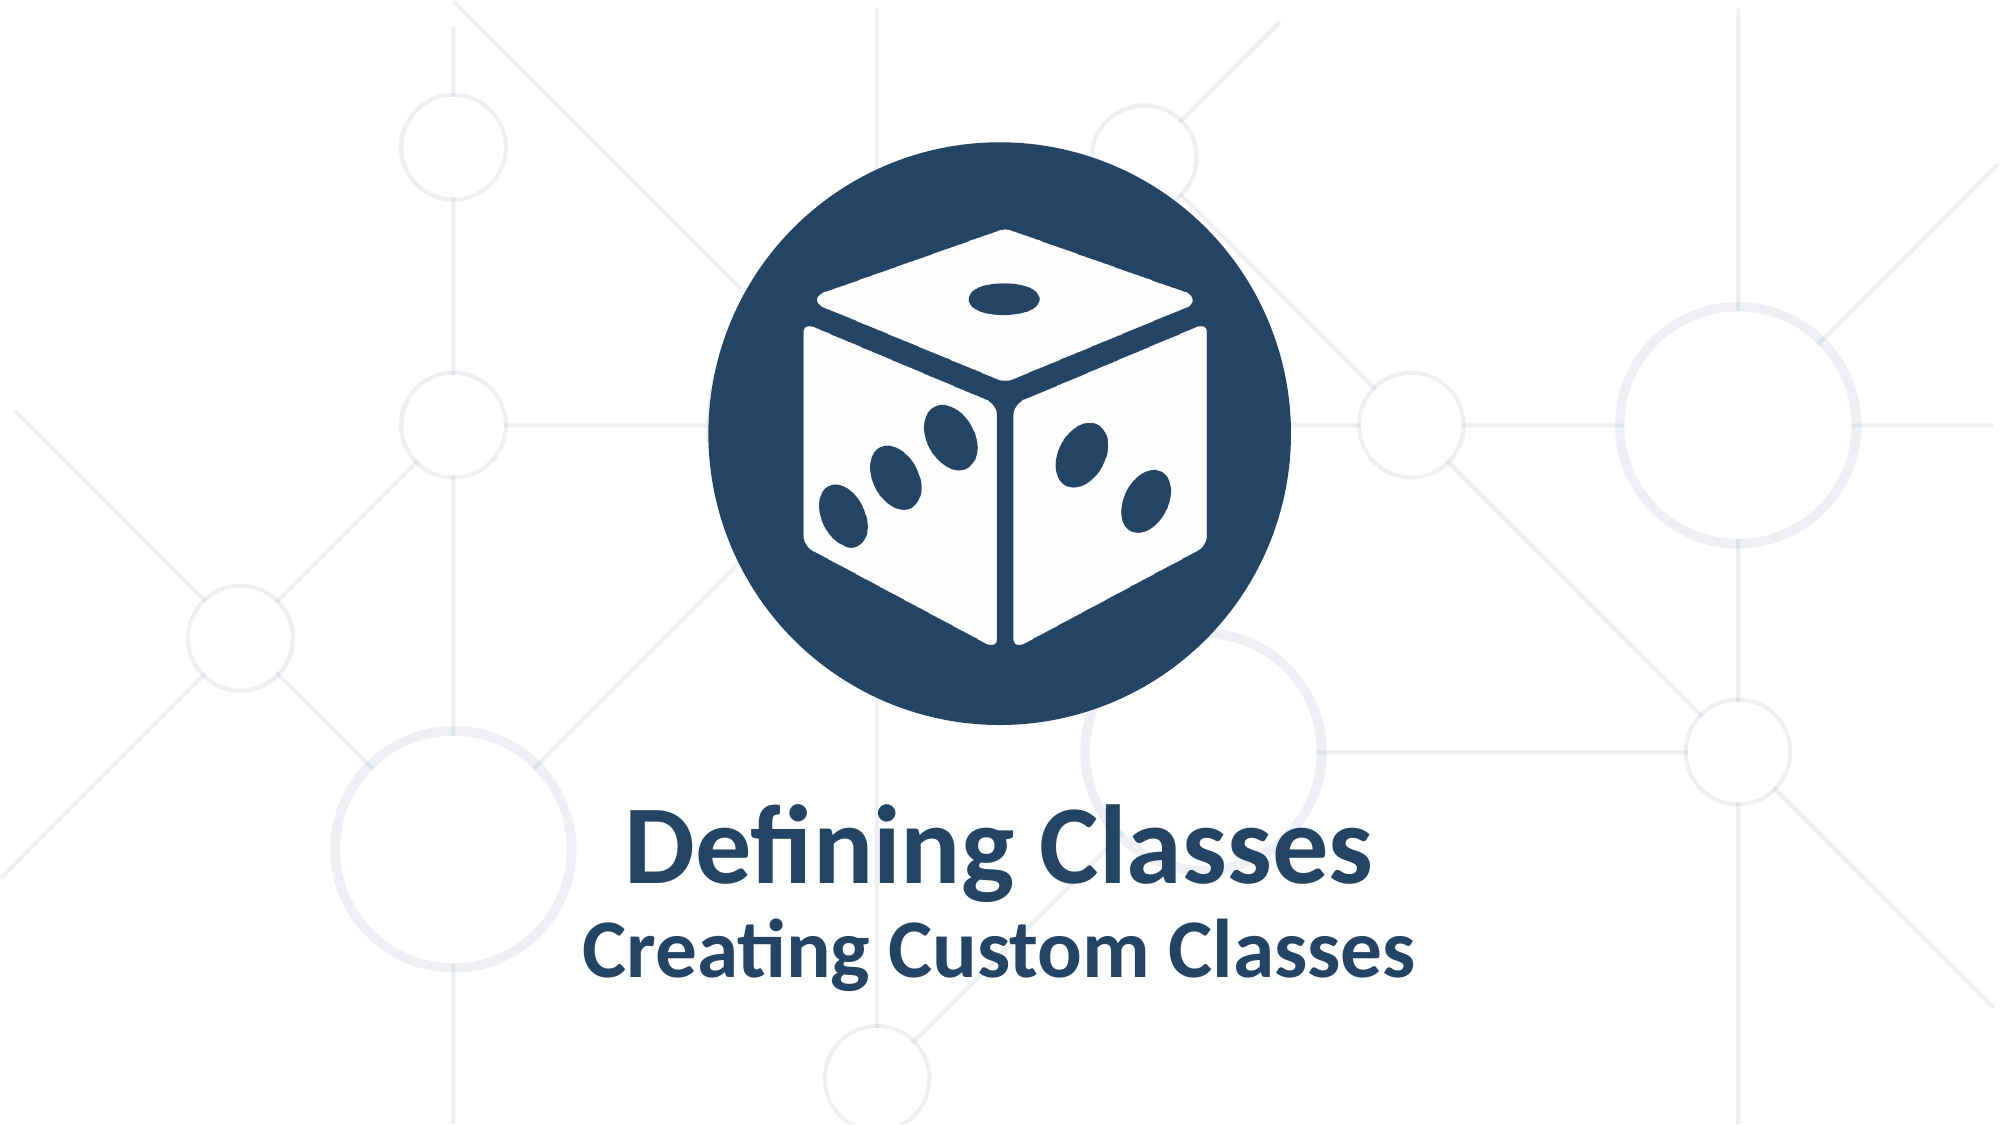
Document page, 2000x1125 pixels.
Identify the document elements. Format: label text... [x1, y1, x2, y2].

list Defining Classes [100, 771, 1899, 898]
list Creating Custom Classes [100, 900, 1899, 983]
picture [786, 226, 1213, 653]
